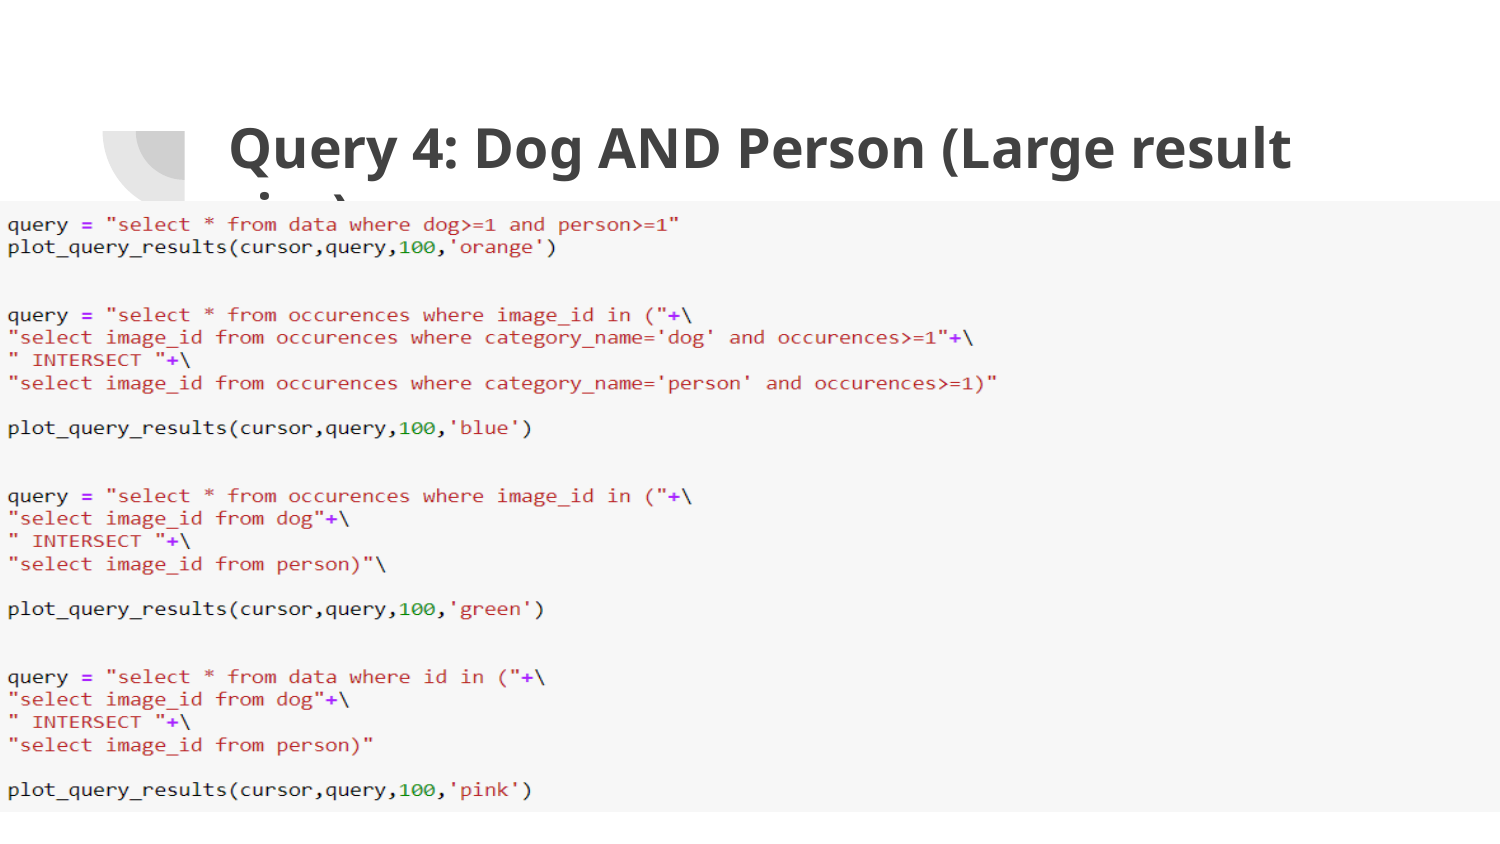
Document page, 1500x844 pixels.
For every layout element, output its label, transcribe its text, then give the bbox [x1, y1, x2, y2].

picture [0, 200, 1500, 812]
title Query 4: Dog AND Person (Large result size) [213, 98, 1368, 199]
